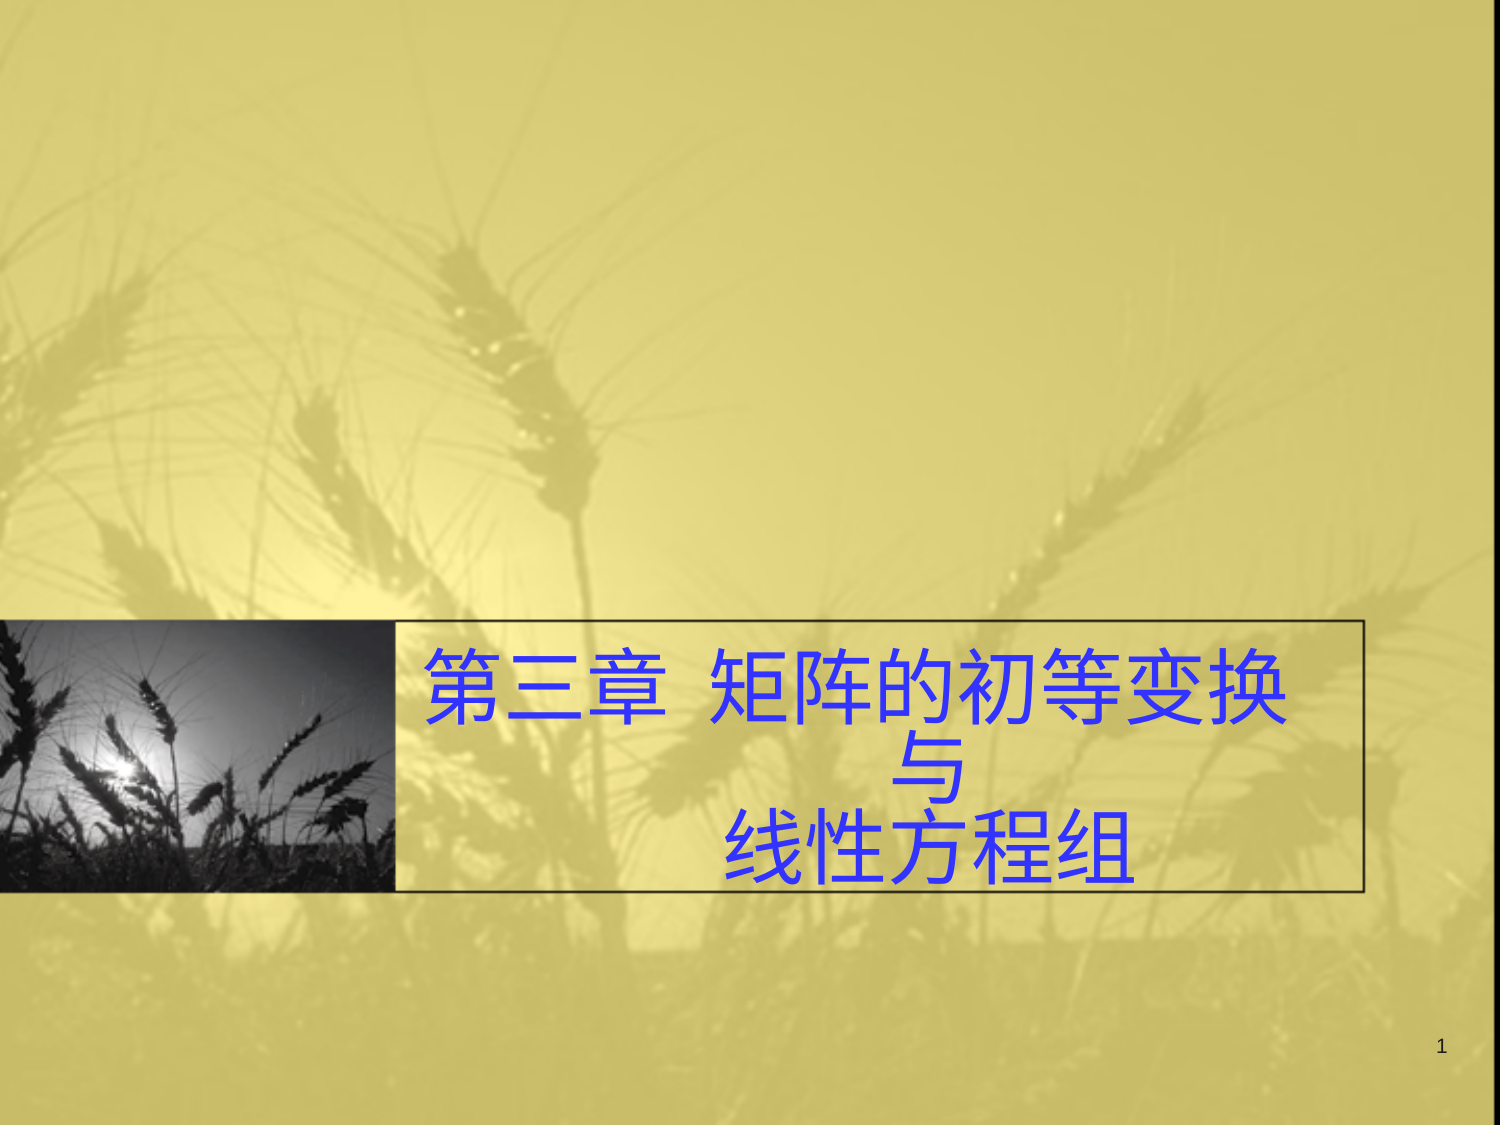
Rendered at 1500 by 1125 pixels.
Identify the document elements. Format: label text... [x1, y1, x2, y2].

slide_number 1 [1149, 1024, 1463, 1101]
title 第三章 矩阵的初等变换 与 线性方程组 [395, 574, 1353, 976]
picture [0, 0, 1500, 1125]
